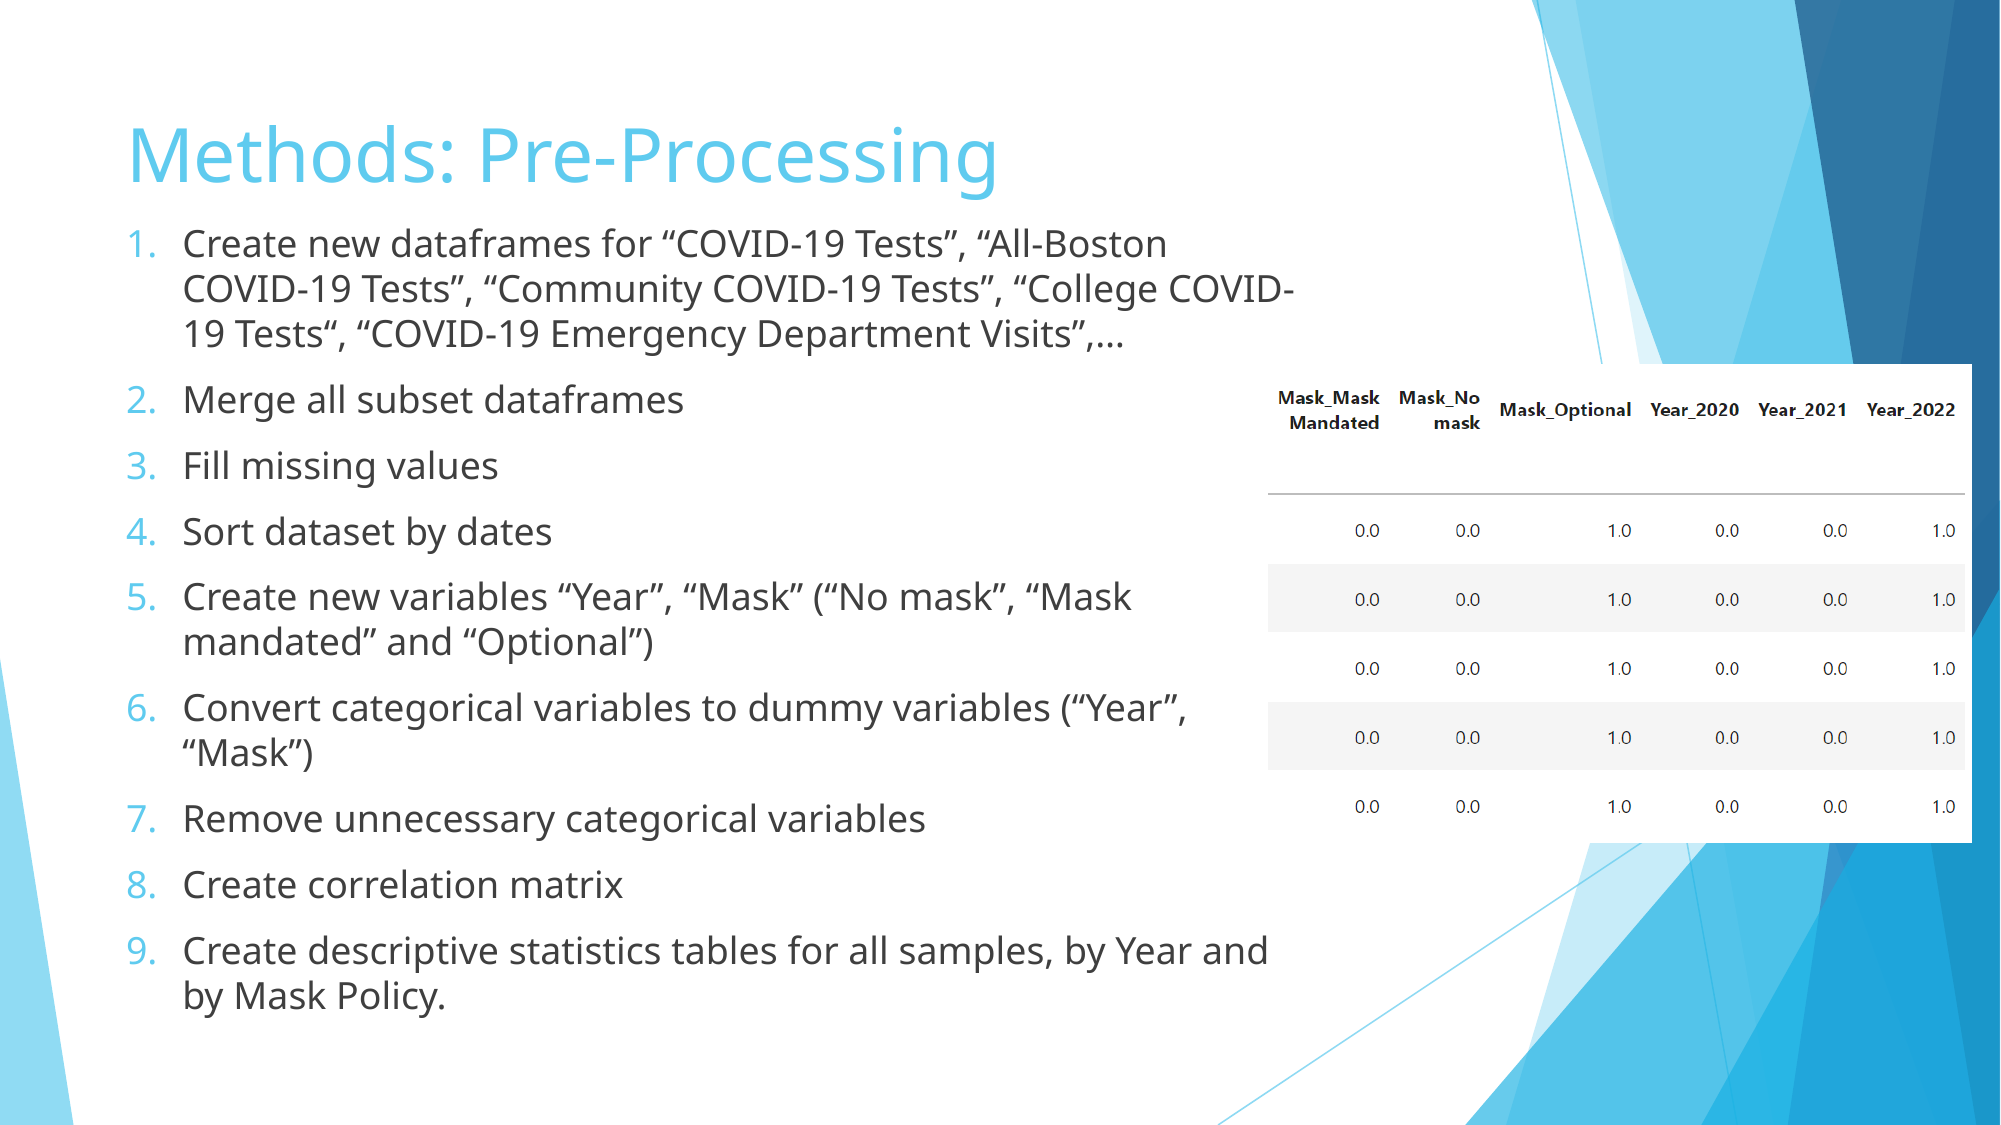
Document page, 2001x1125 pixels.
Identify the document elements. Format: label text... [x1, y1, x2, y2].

list Create new dataframes for “COVID-19 Tests”, “All-Boston COVID-19 Tests”, “Community COVID-19 Tests”, “College COVID-19 Tests“, “COVID-19 Emergency Department Visits”,… Merge all subset dataframes Fill missing values Sort dataset by dates Create new variables “Year”, “Mask” (“No mask”, “Mask mandated” and “Optional”) Convert categorical variables to dummy variables (“Year”, “Mask”) Remove unnecessary categorical variables Create correlation matrix Create descriptive statistics tables for all samples, by Year and by Mask Policy. [111, 212, 1314, 1125]
title Methods: Pre-Processing [111, 99, 1522, 317]
picture [1268, 363, 1972, 843]
